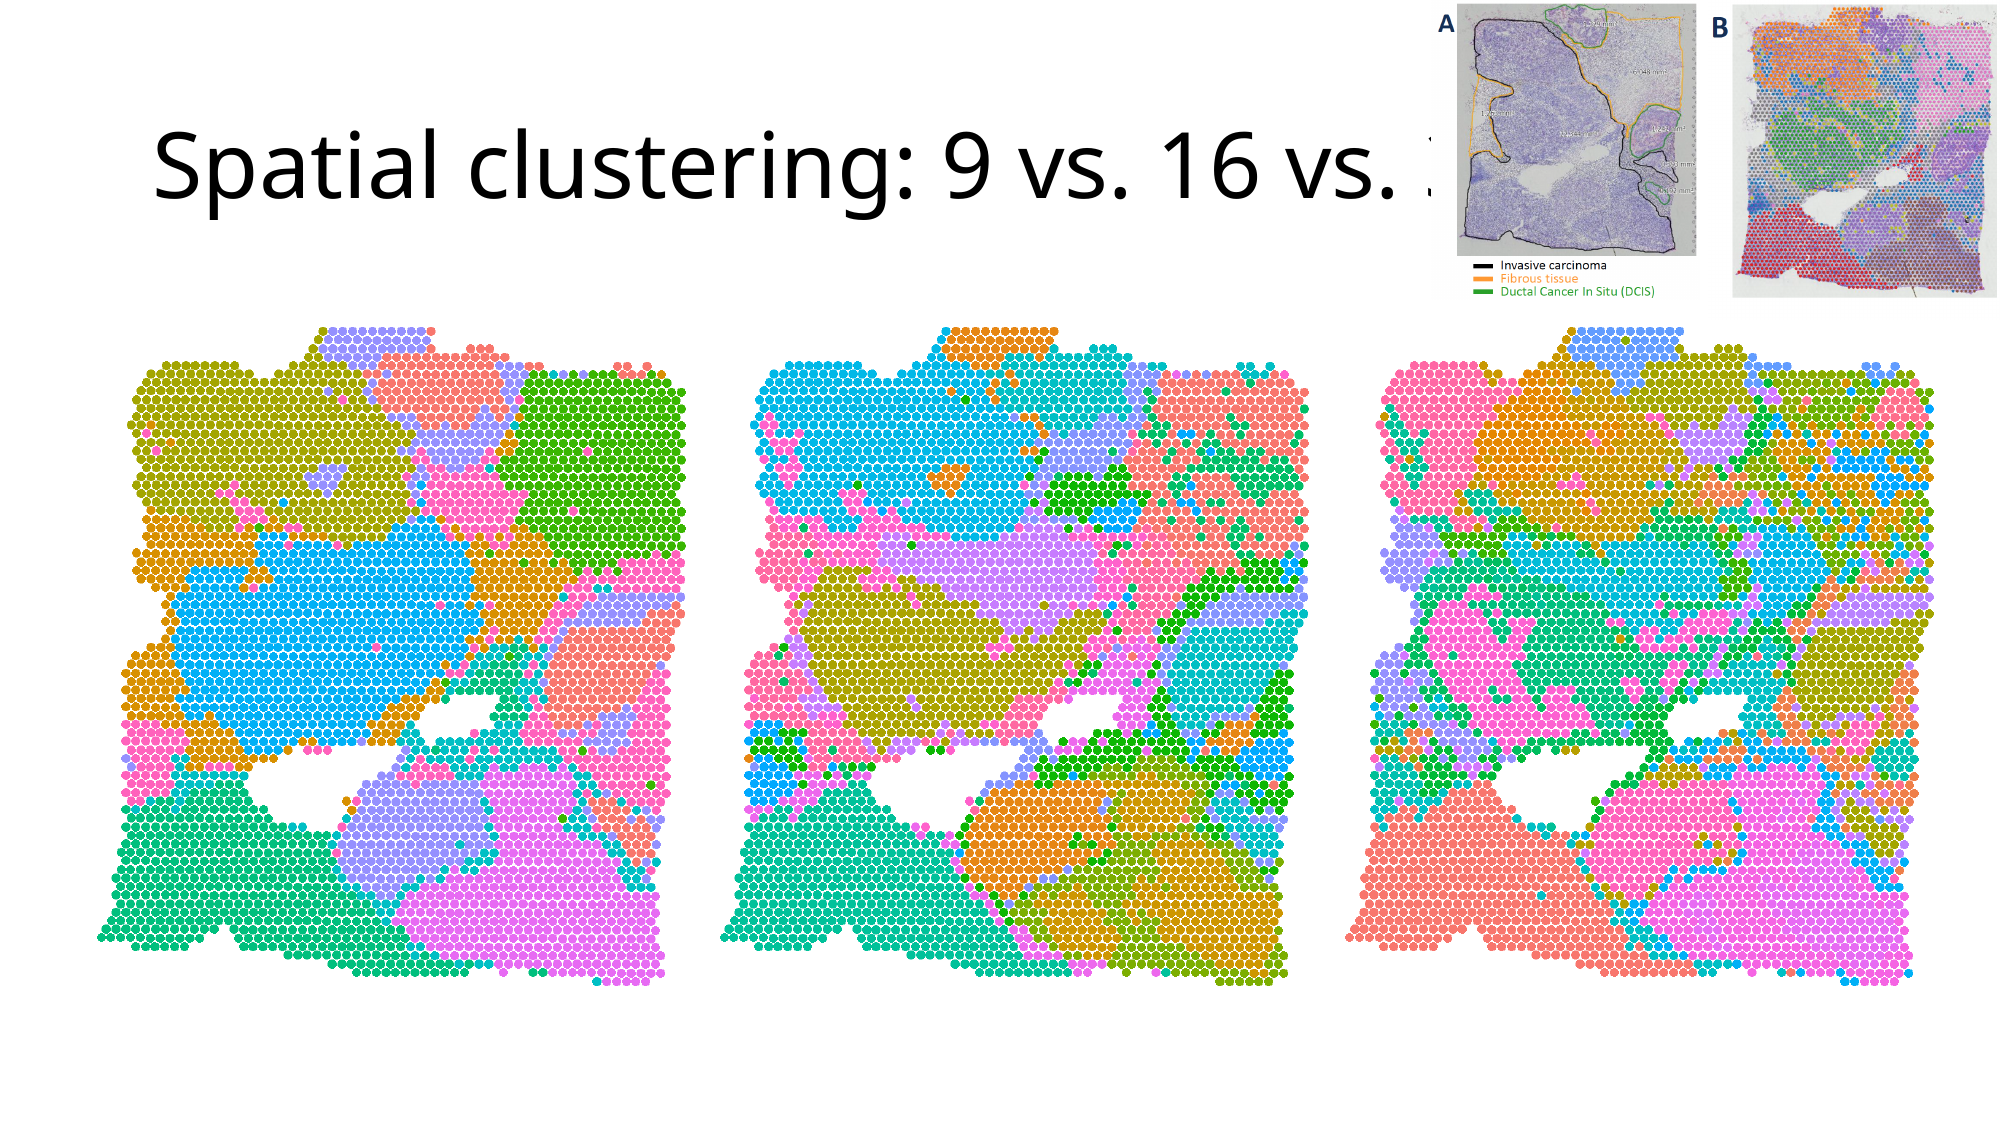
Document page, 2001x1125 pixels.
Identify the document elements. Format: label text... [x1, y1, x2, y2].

picture [1431, 0, 1700, 300]
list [713, 299, 1323, 1014]
picture [0, 299, 713, 1014]
title Spatial clustering: 9 vs. 16 vs. 30 [137, 59, 1431, 278]
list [1323, 299, 1954, 1014]
picture [1708, 0, 2000, 320]
title Spatial clustering: 9 vs. 16 vs. 30 [1700, 59, 1708, 278]
